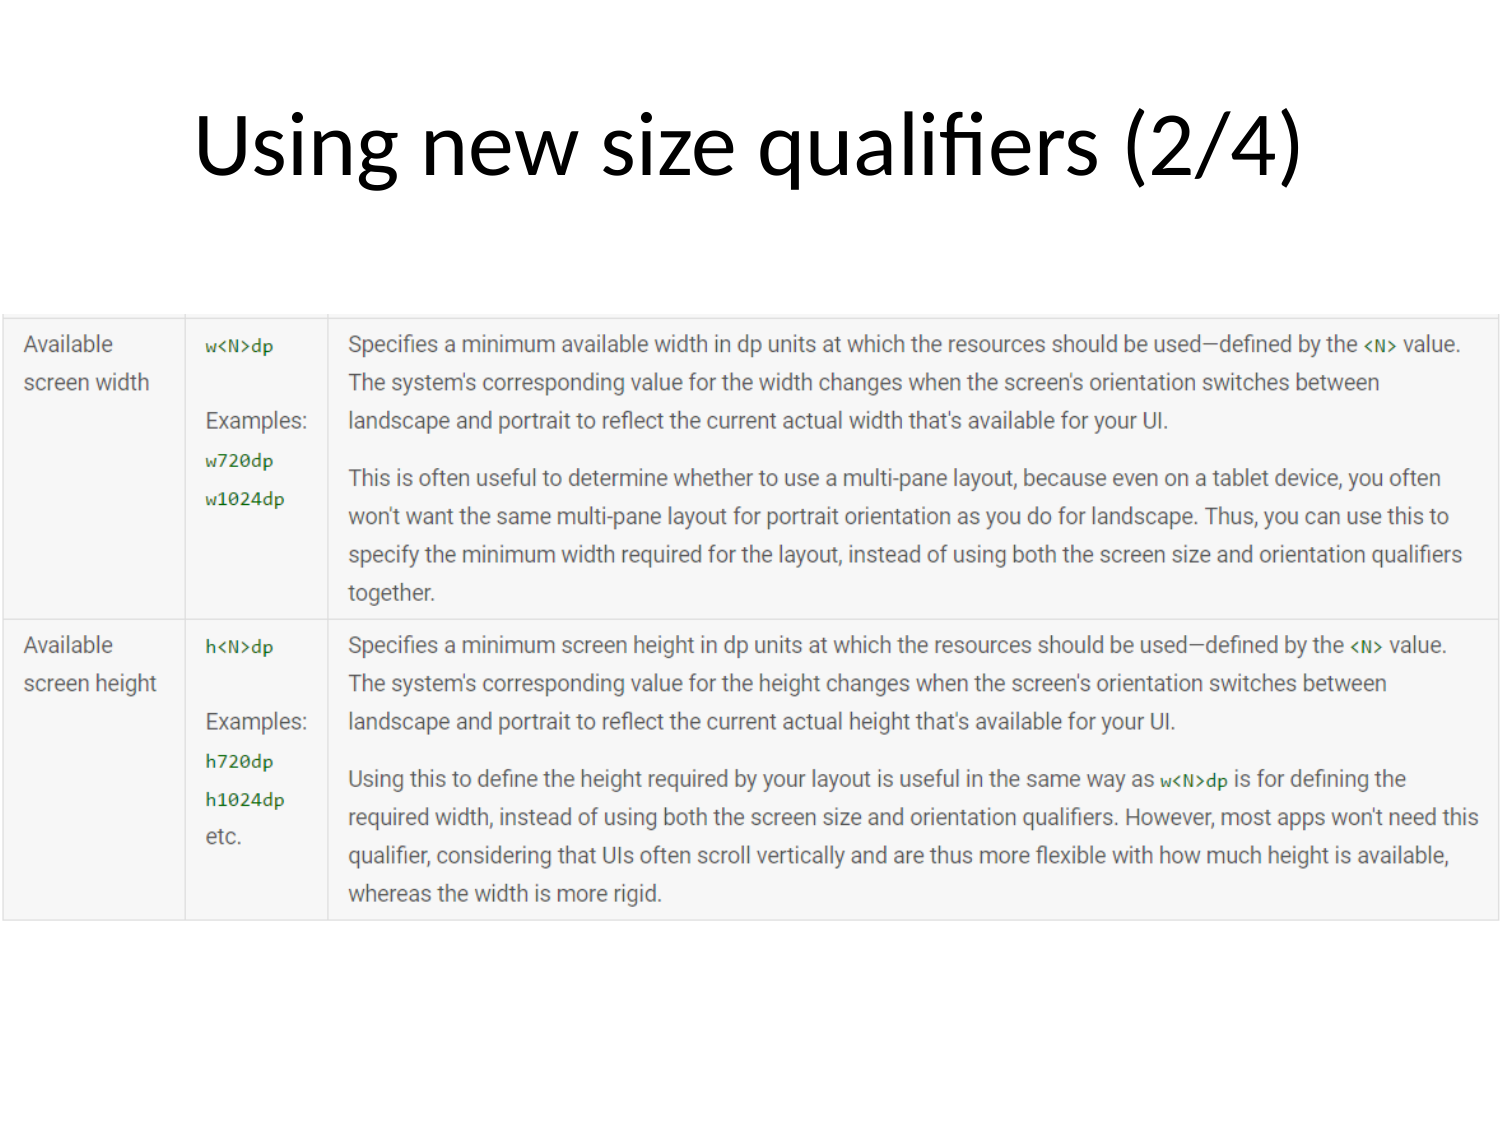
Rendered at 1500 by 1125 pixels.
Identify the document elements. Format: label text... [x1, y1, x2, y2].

title Using new size qualifiers (2/4) [75, 45, 1425, 233]
picture [0, 314, 1500, 927]
